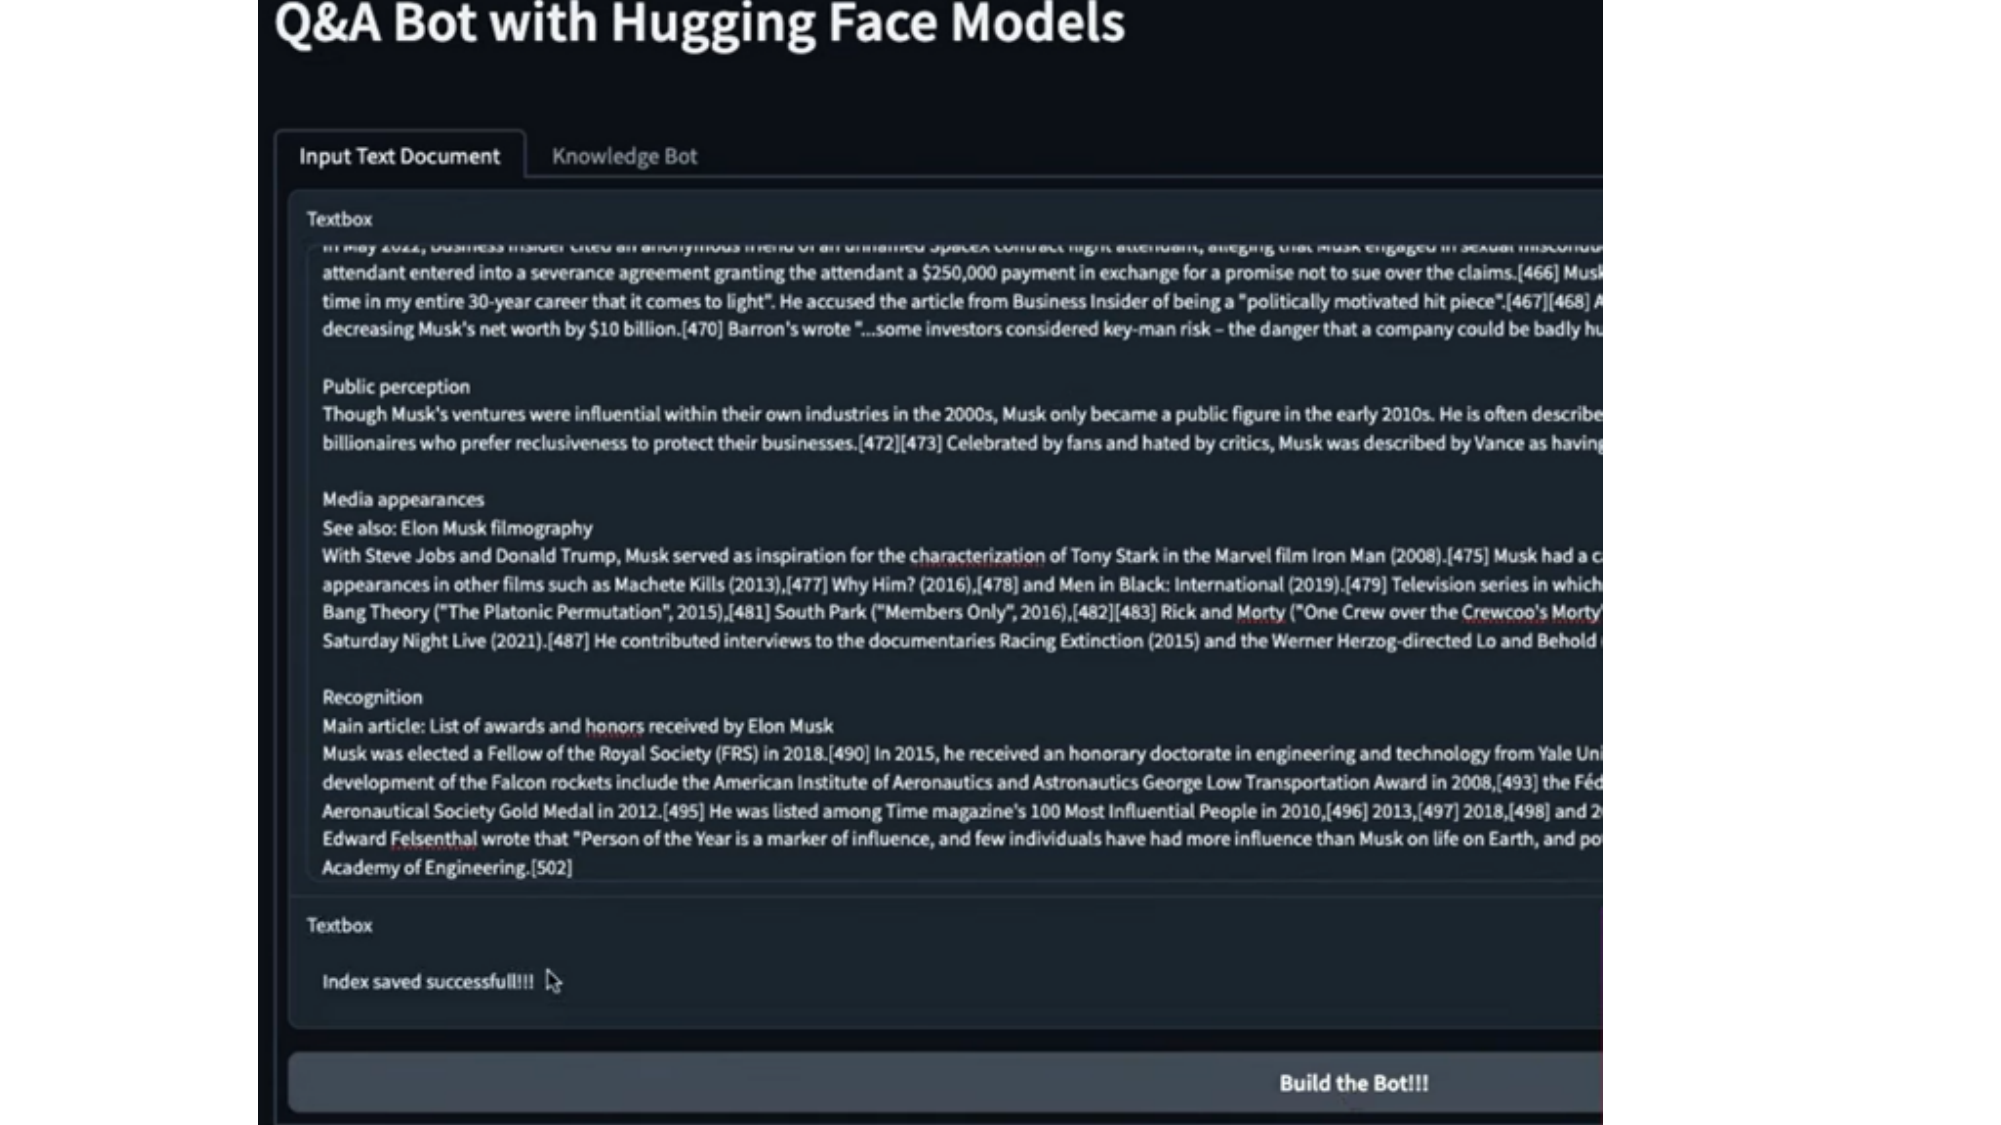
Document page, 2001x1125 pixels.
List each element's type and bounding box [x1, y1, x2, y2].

list [258, 0, 1603, 1125]
